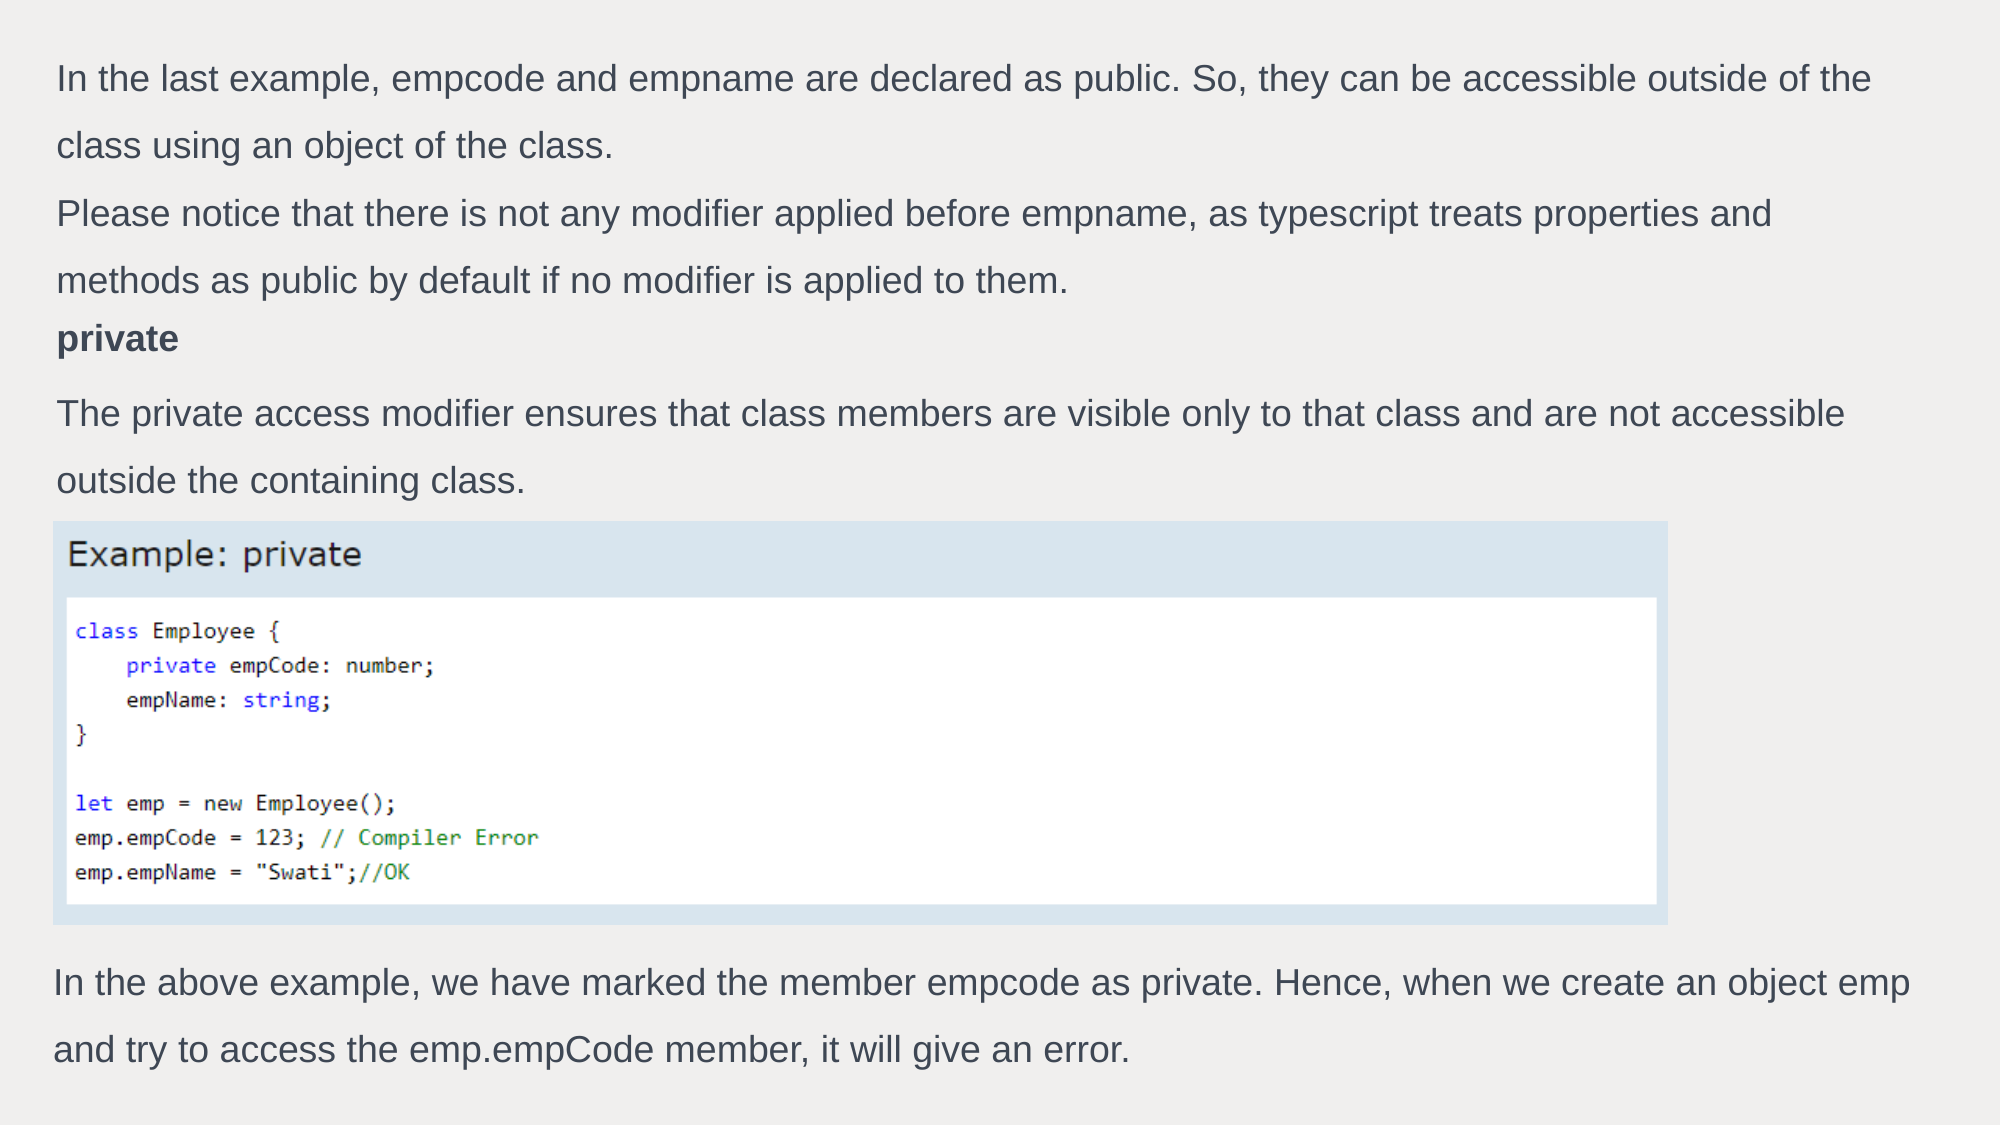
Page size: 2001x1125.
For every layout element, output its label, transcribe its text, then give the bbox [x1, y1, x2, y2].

text_box In the last example, empcode and empname are declared as public. So, they can be accessible outside of the class using an object of the class. Please notice that there is not any modifier applied before empname, as typescript treats properties and methods as public by default if no modifier is applied to them. [41, 24, 1930, 309]
text_box The private access modifier ensures that class members are visible only to that class and are not accessible outside the containing class. [41, 358, 1922, 509]
text_box private [41, 306, 196, 358]
text_box In the above example, we have marked the member empcode as private. Hence, when we create an object emp and try to access the emp.empCode member, it will give an error. [38, 927, 1934, 1078]
picture [53, 521, 1669, 926]
